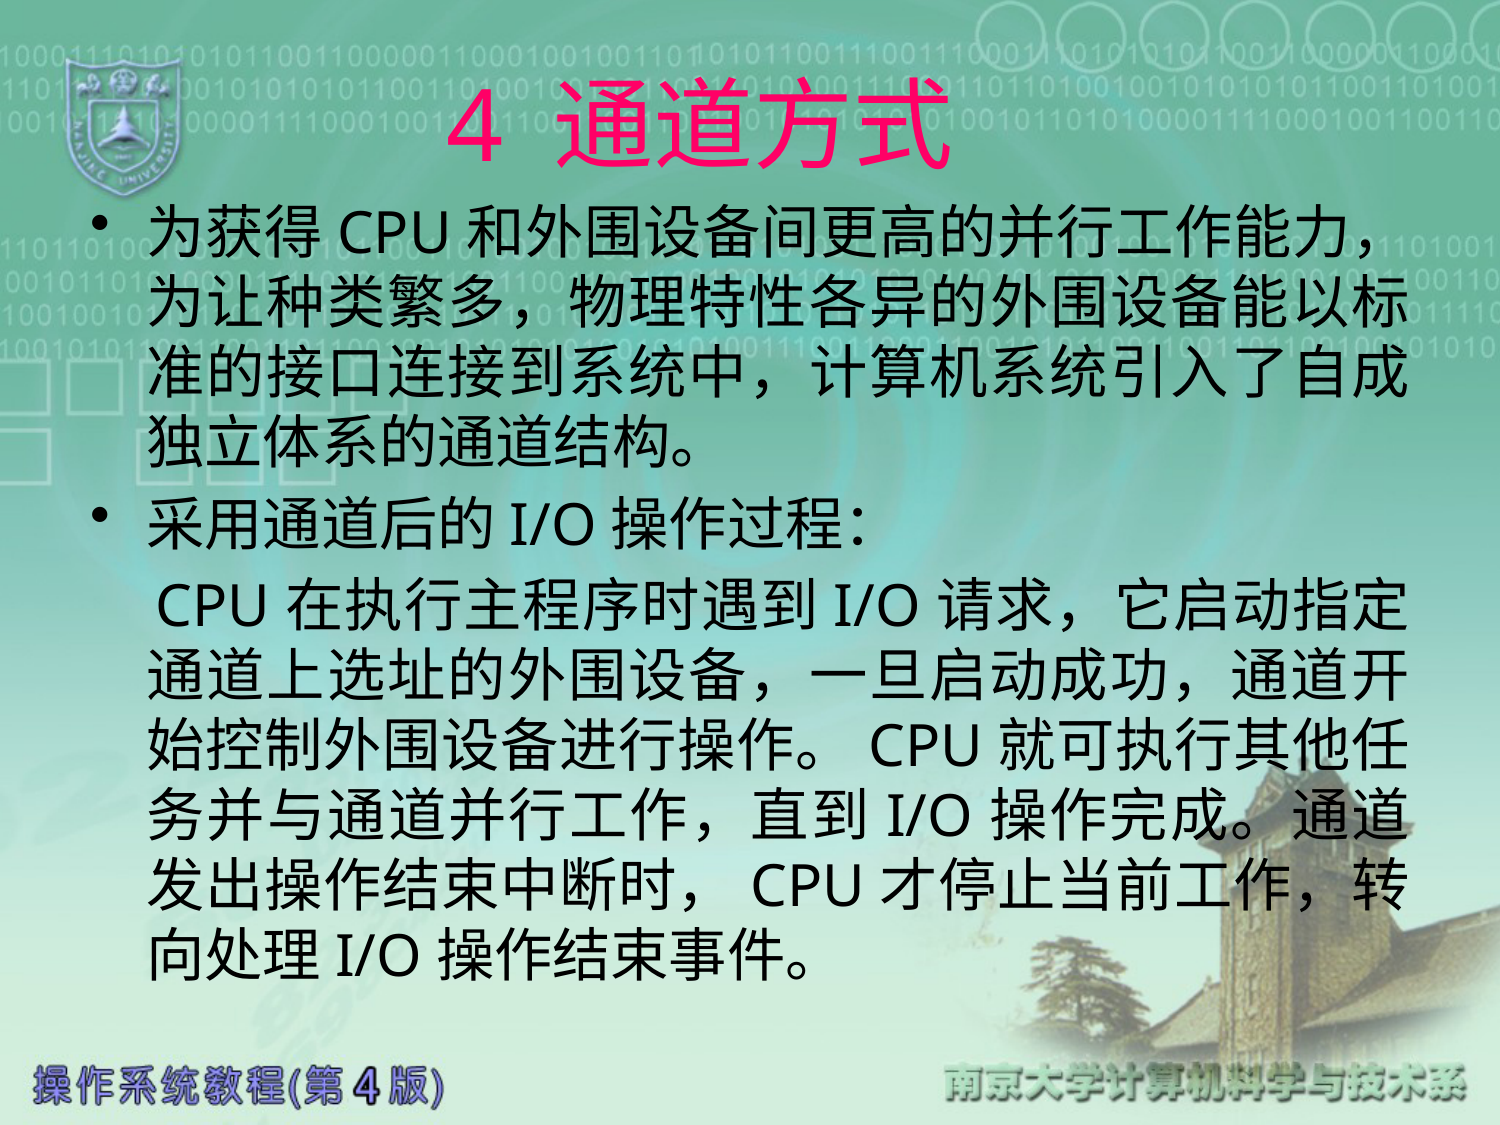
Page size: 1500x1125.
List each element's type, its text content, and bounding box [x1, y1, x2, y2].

picture [0, 0, 1500, 1125]
title 4 通道方式 [62, 87, 1338, 275]
list 为获得CPU和外围设备间更高的并行工作能力，为让种类繁多，物理特性各异的外围设备能以标准的接口连接到系统中，计算机系统引入了自成独立体系的通道结构。 采用通道后的I/O操作过程： CPU在执行主程序时遇到I/O请求，它启动指定通道上选址的外围设备，一旦启动成功，通道开始控制外围设备进行操作。CPU就可执行其他任务并与通道并行工作，直到I/O操作完成。通道发出操作结束中断时，CPU才停止当前工作，转向处理I/O操作结束事件。 [75, 187, 1425, 1063]
